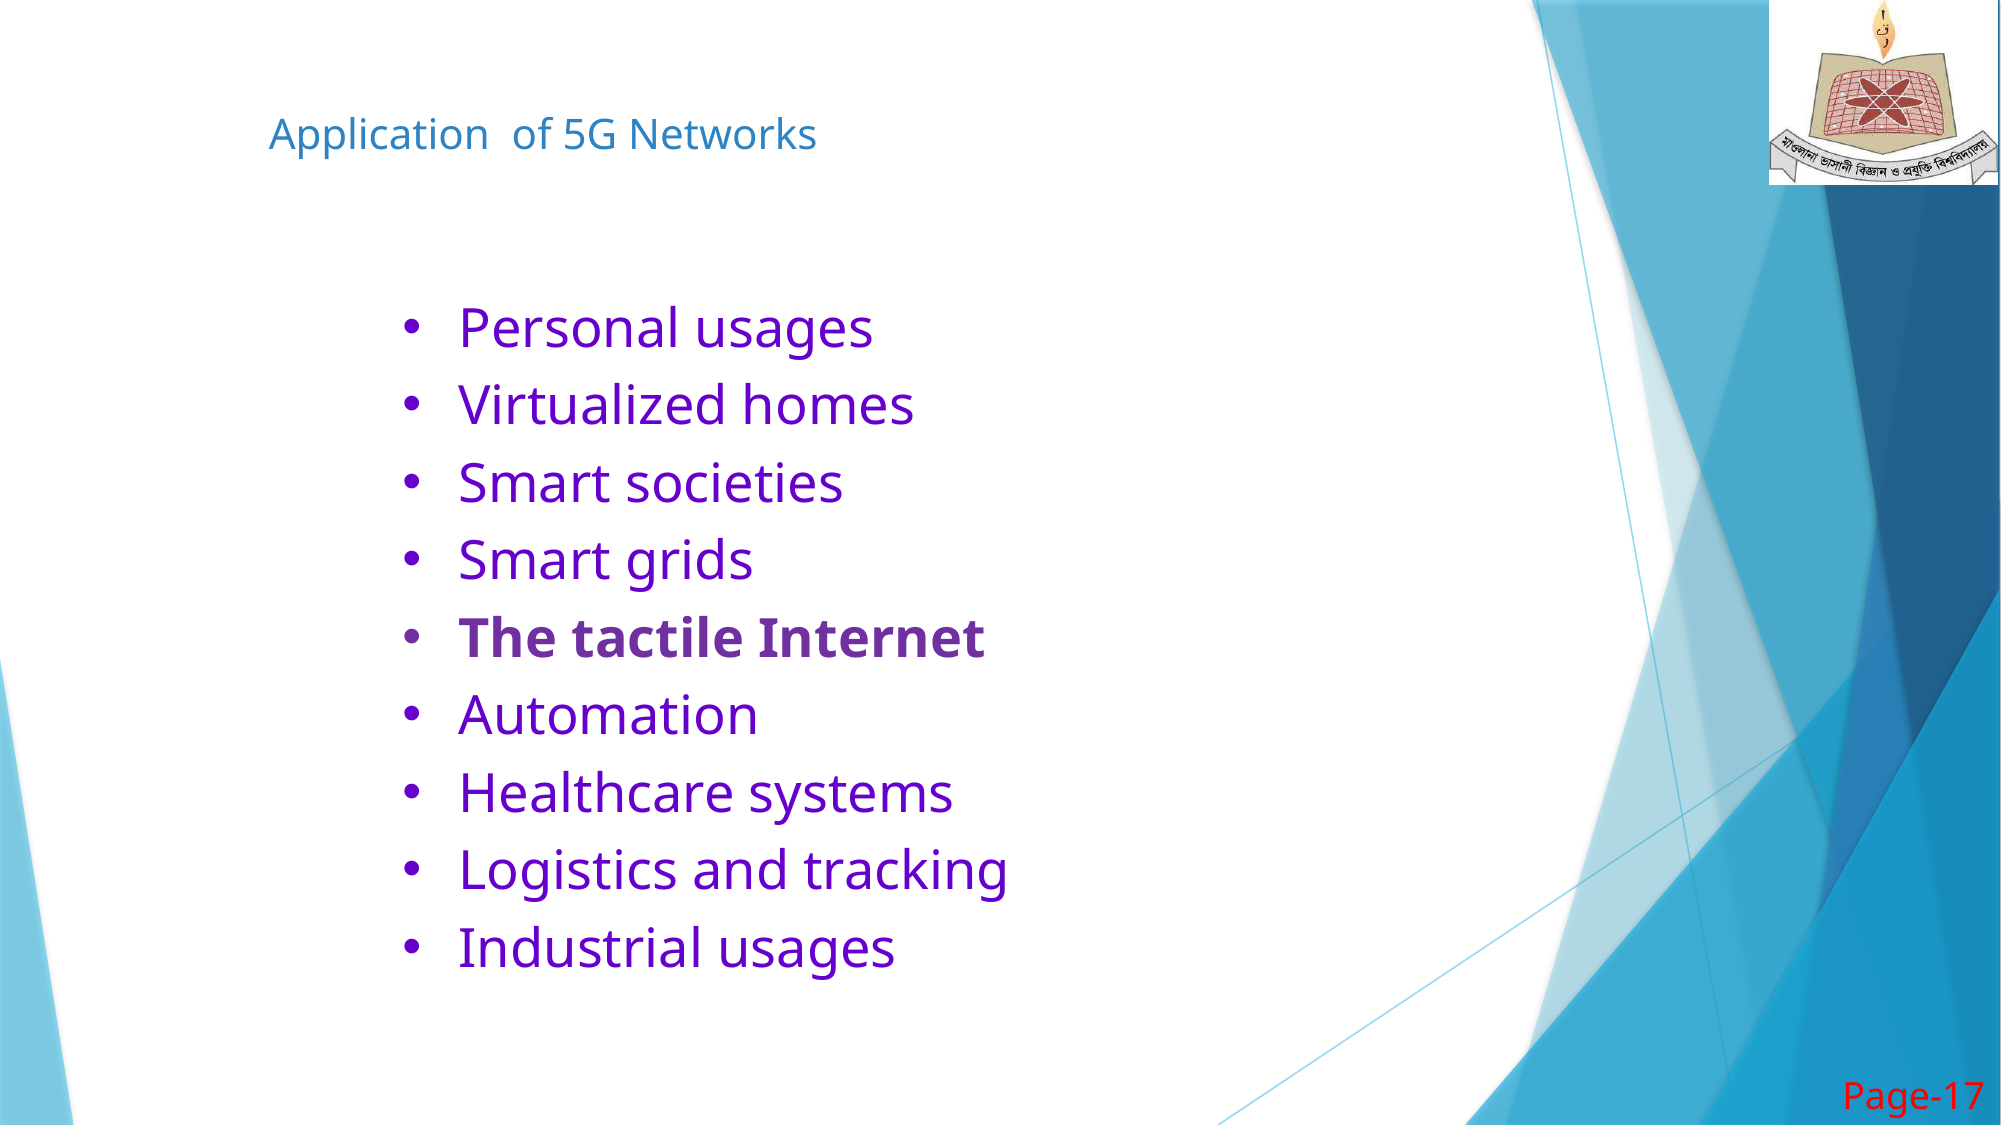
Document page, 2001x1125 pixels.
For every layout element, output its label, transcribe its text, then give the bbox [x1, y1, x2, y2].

picture [1768, 0, 1999, 185]
text_box Page-17 [998, 1064, 2000, 1125]
title Application of 5G Networks [111, 99, 1522, 317]
text_box Personal usages Virtualized homes Smart societies Smart grids The tactile Internet Automation Healthcare systems Logistics and tracking Industrial usages [387, 317, 1389, 986]
